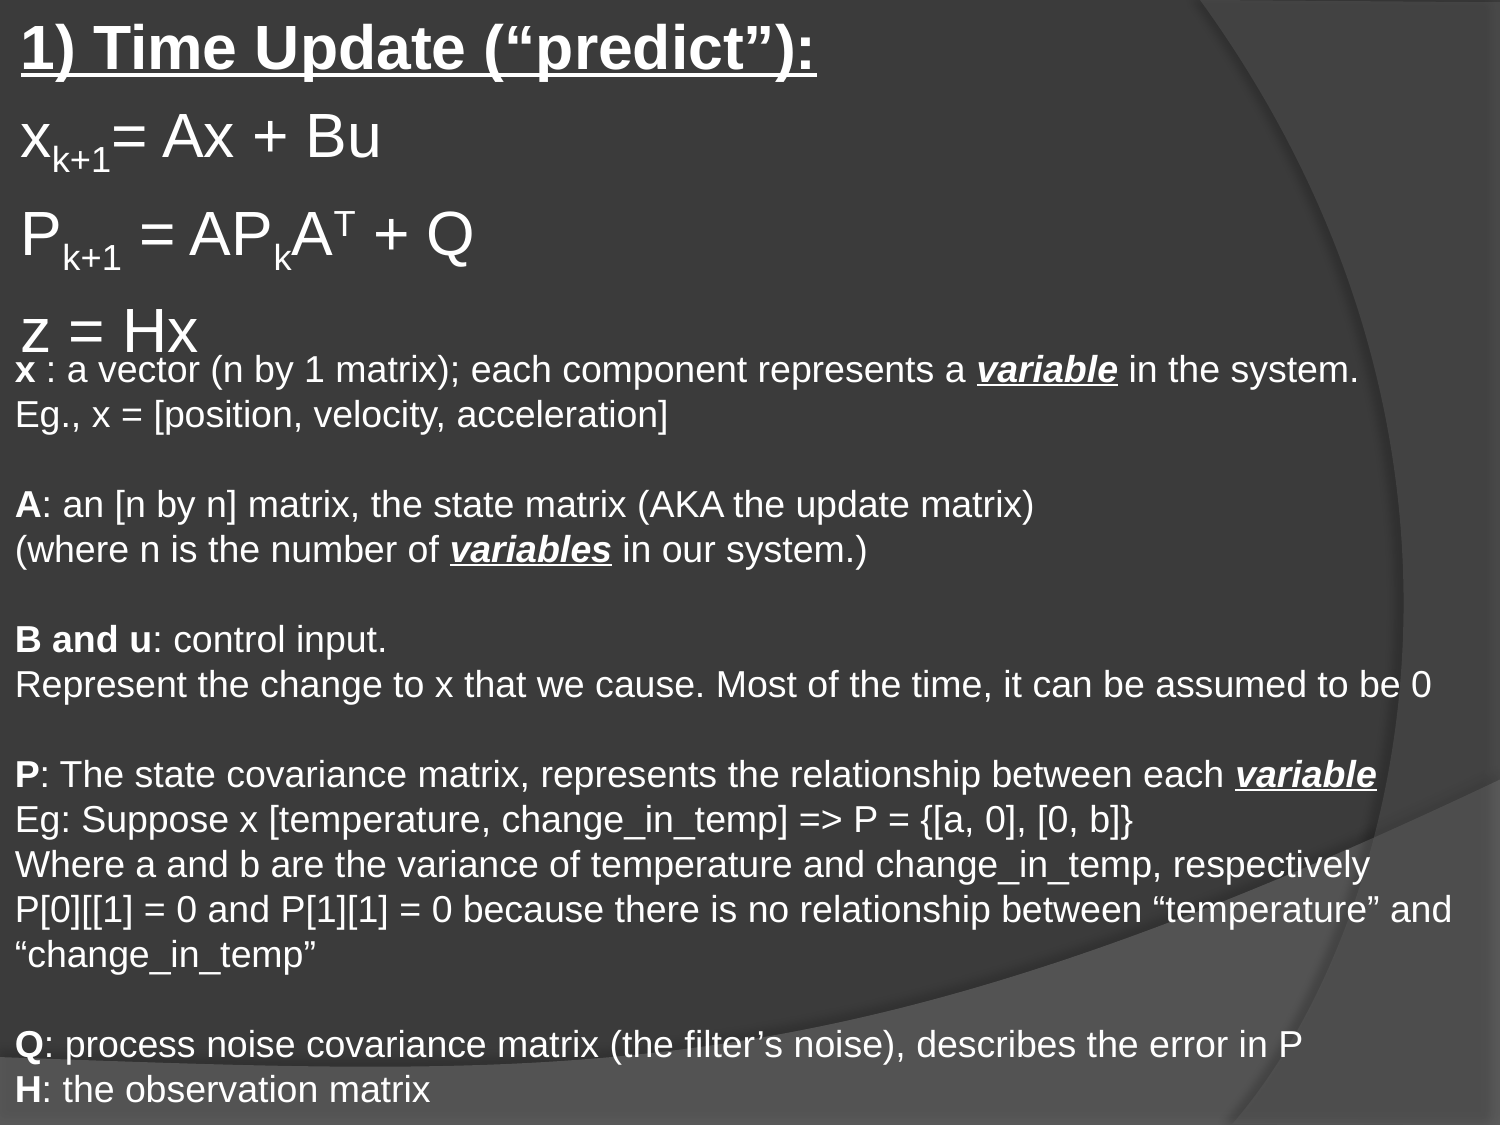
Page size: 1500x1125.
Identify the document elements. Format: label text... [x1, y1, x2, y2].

text_box x : a vector (n by 1 matrix); each component represents a variable in the system. Eg., x = [position, velocity, acceleration] A: an [n by n] matrix, the state matrix (AKA the update matrix) (where n is the number of variables in our system.) B and u: control input. Represent the change to x that we cause. Most of the time, it can be assumed to be 0 P: The state covariance matrix, represents the relationship between each variable Eg: Suppose x [temperature, change_in_temp] => P = {[a, 0], [0, b]} Where a and b are the variance of temperature and change_in_temp, respectively P[0][[1] = 0 and P[1][1] = 0 because there is no relationship between “temperature” and “change_in_temp” Q: process noise covariance matrix (the filter’s noise), describes the error in P H: the observation matrix [0, 337, 1500, 1118]
list 1) Time Update (“predict”): xk+1= Ax + Bu Pk+1 = APkAT + Q z = Hx [0, 0, 888, 337]
